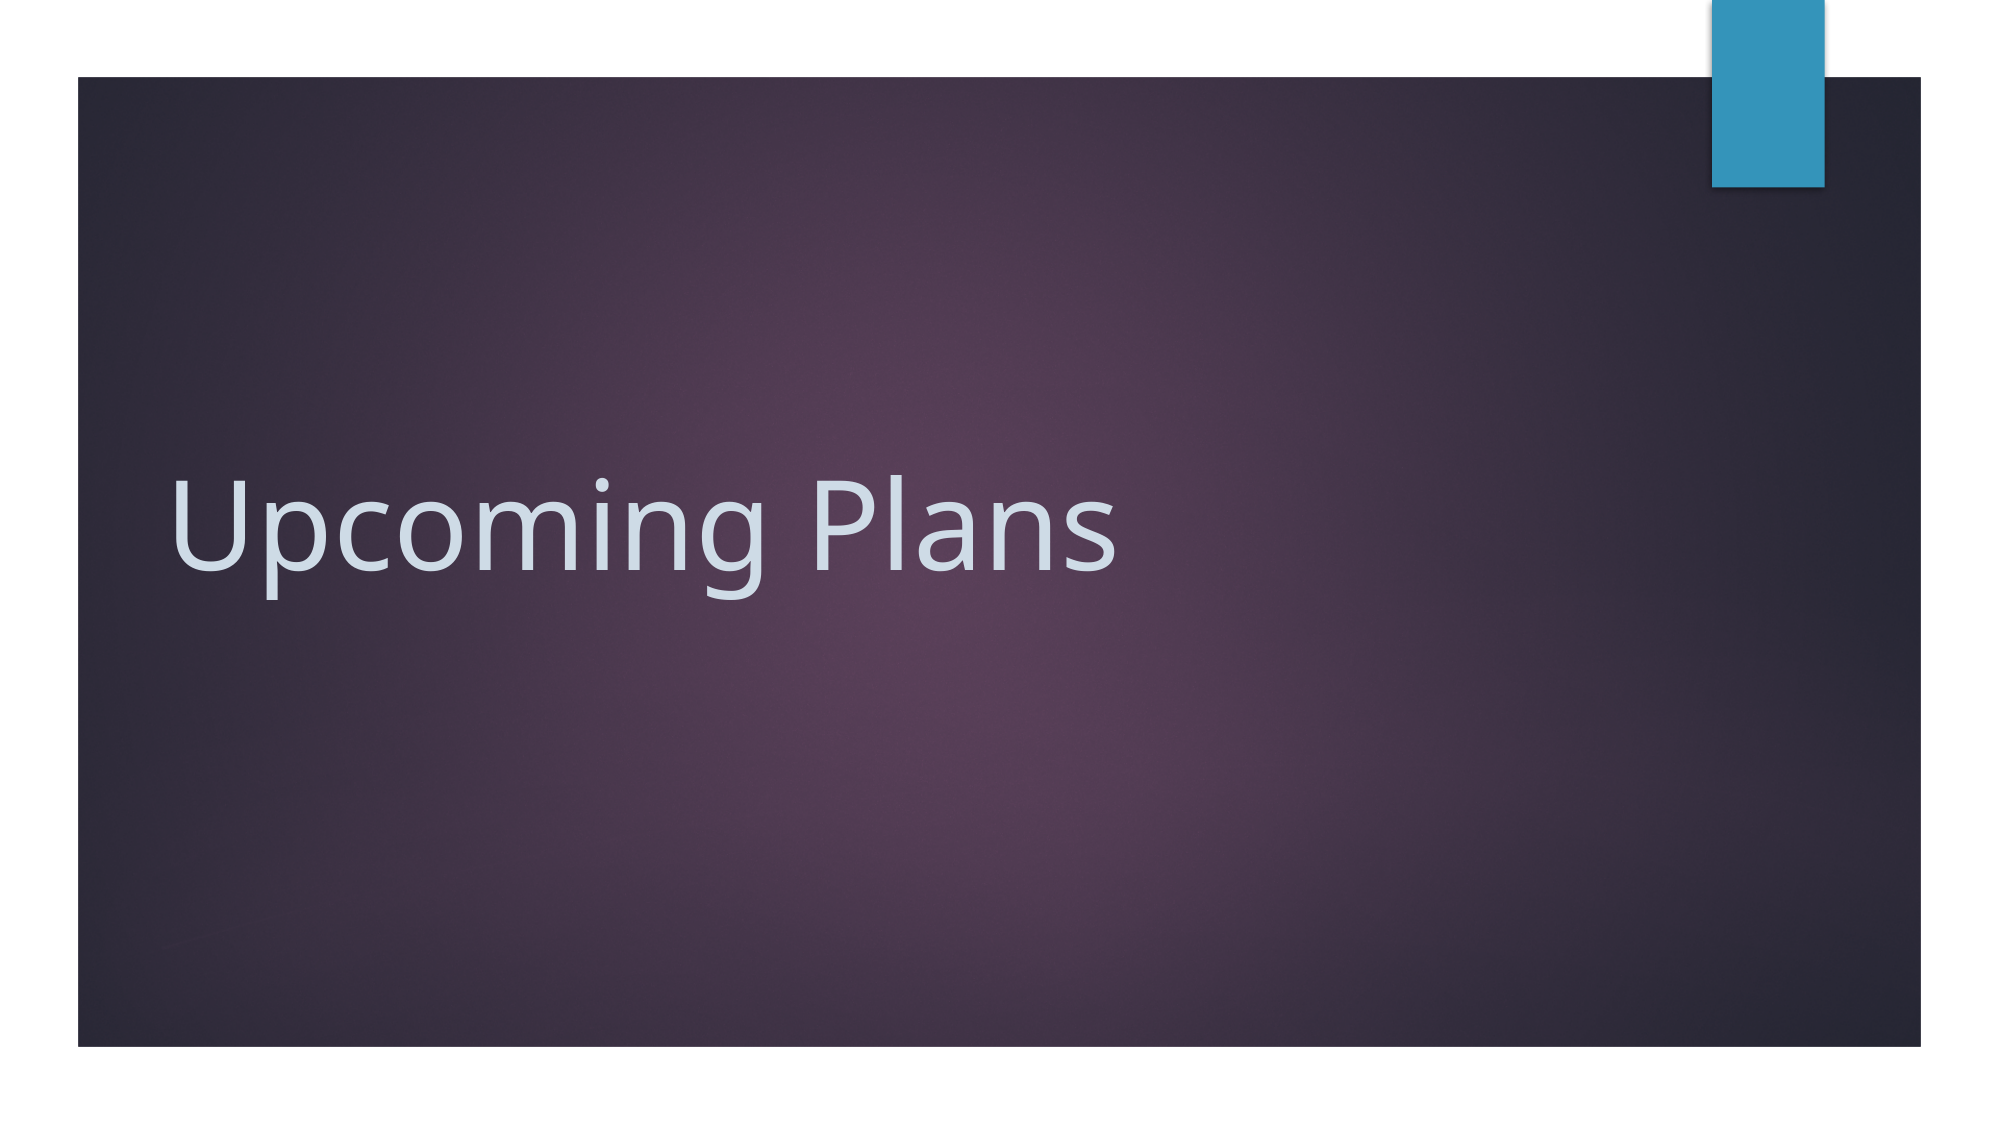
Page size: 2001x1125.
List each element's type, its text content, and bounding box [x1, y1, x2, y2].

title Upcoming Plans [150, 364, 1598, 603]
